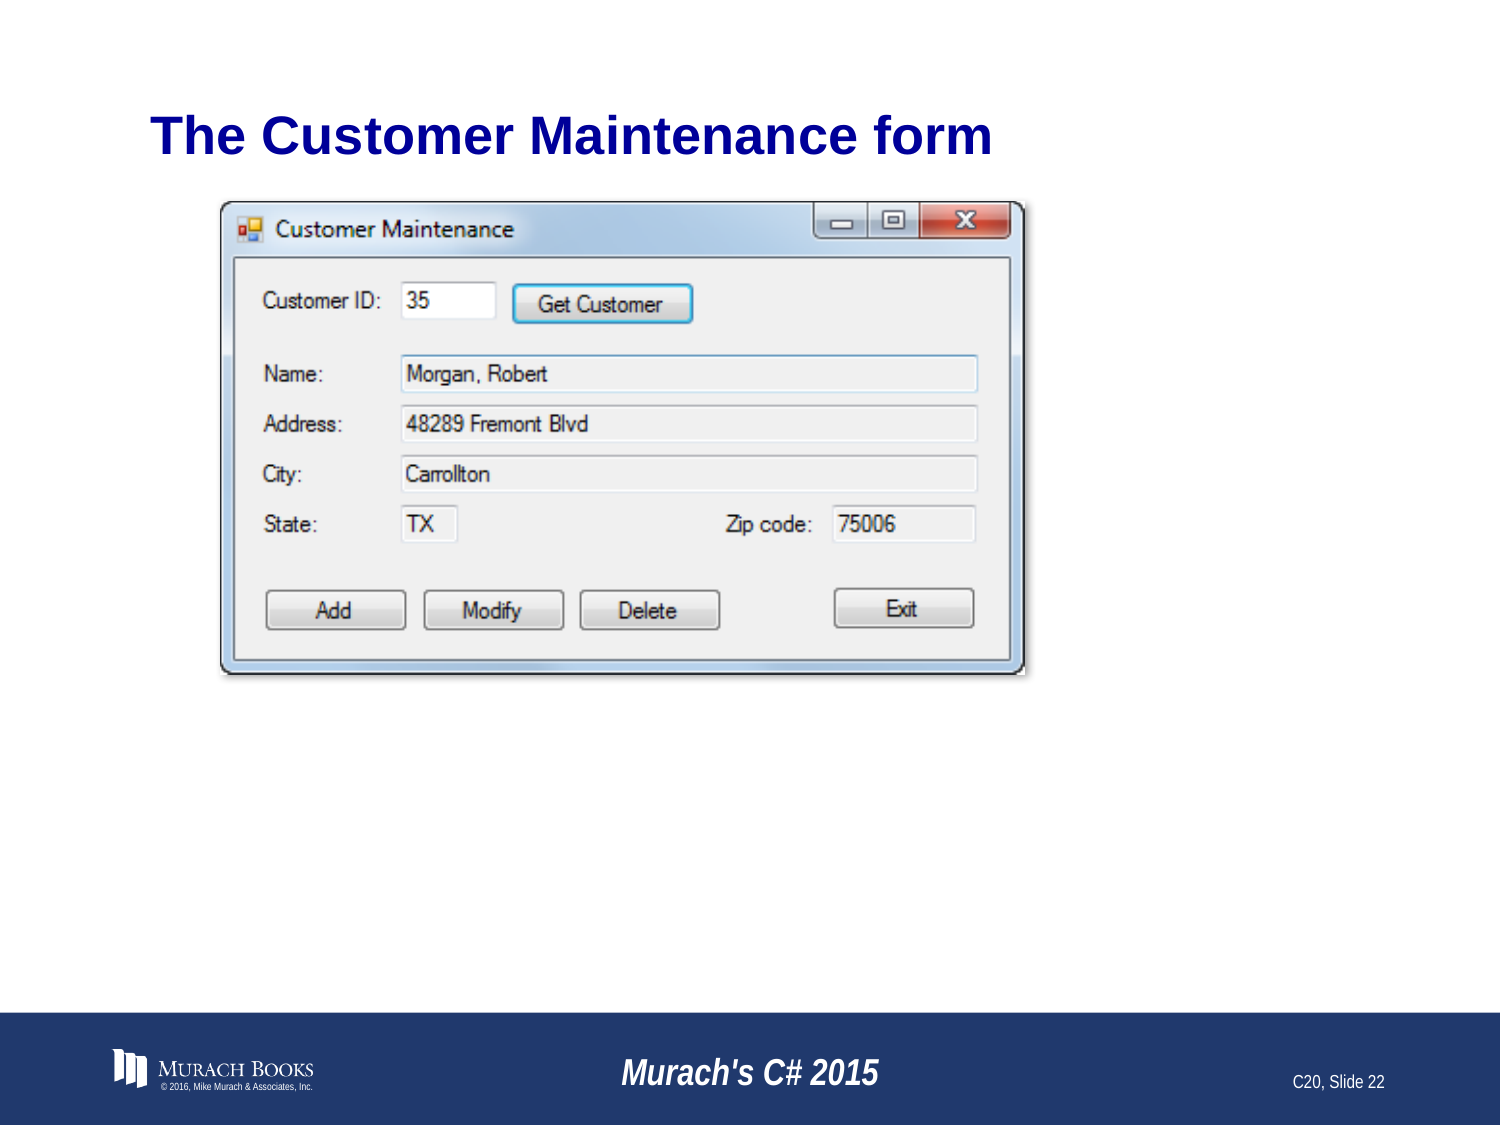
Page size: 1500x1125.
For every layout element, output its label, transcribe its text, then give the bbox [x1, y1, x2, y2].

footer © 2016, Mike Murach & Associates, Inc. [12, 1025, 463, 1100]
slide_number Murach's C# 2015 [463, 1025, 1050, 1100]
slide_number C20, Slide 22 [1087, 1025, 1400, 1100]
picture [220, 201, 1026, 676]
title The Customer Maintenance form [150, 99, 1350, 166]
